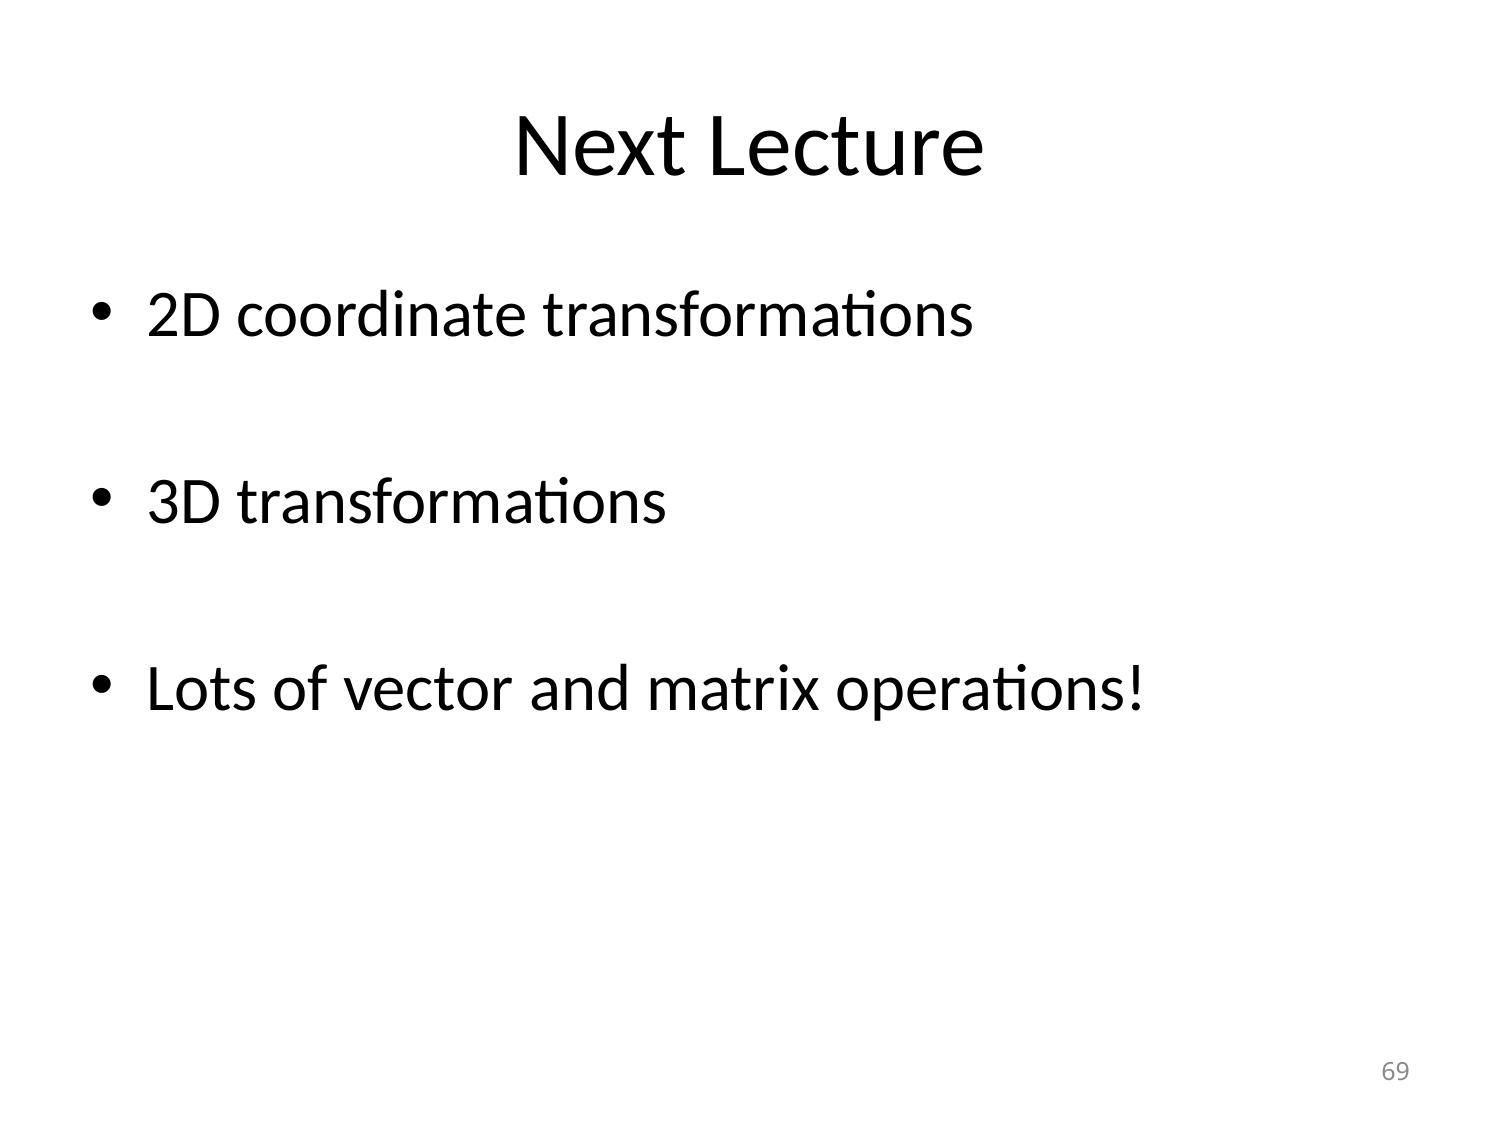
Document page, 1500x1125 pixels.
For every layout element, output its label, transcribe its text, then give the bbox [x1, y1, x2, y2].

slide_number 69 [1074, 1042, 1425, 1103]
list 2D coordinate transformations 3D transformations Lots of vector and matrix operations! [75, 262, 1425, 1005]
title Next Lecture [75, 45, 1425, 233]
